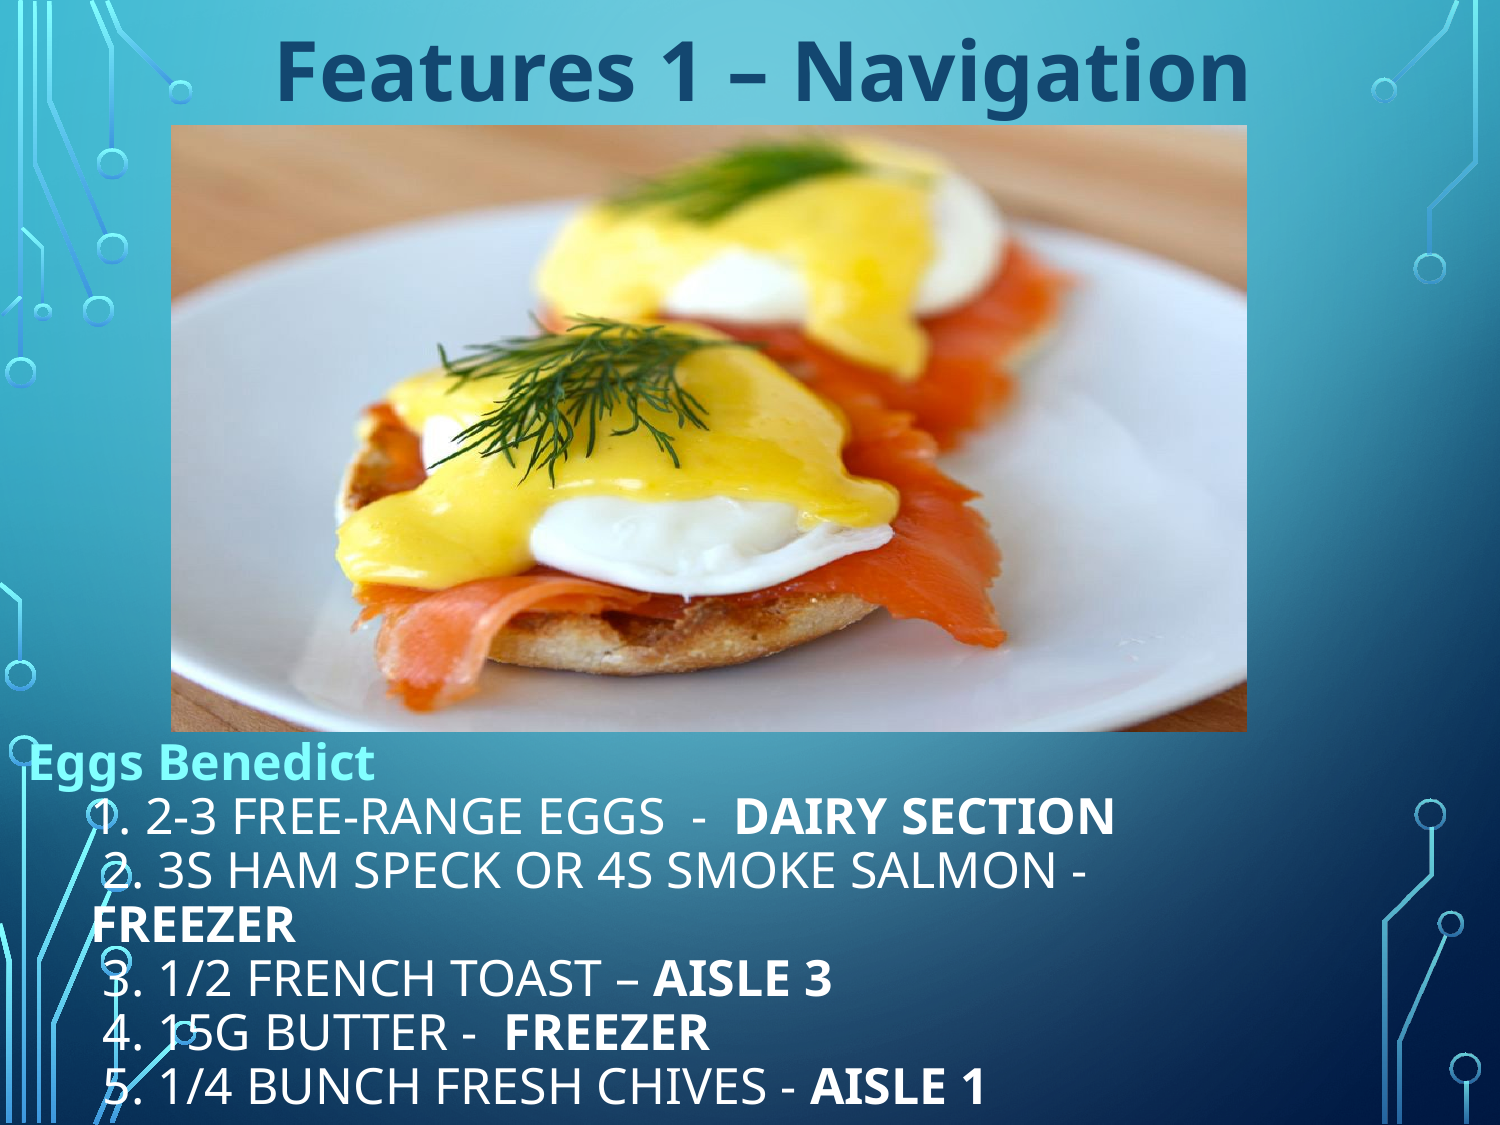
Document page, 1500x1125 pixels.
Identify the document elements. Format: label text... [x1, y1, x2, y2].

text_box Features 1 – Navigation [88, 0, 1439, 138]
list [170, 125, 1247, 732]
title Eggs Benedict 1. 2-3 free-range eggs - Dairy Section 2. 3s ham speck or 4s smoke salmon - Freezer 3. 1/2 French toast – aisle 3 4. 15g butter - Freezer 5. 1/4 bunch fresh chives - aisle 1 [0, 727, 1241, 1125]
